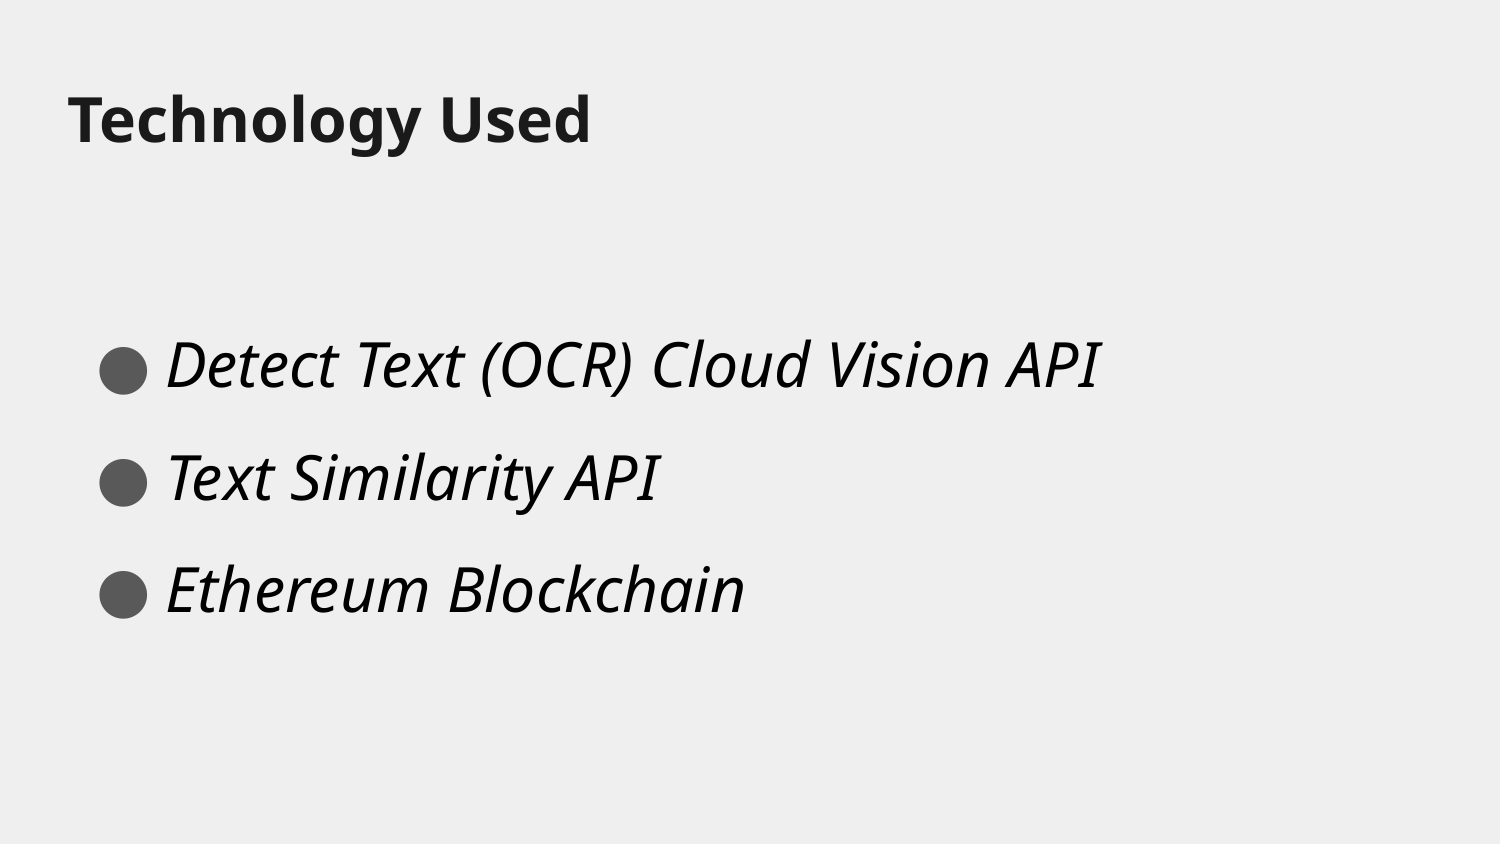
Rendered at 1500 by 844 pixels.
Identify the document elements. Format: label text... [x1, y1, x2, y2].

text_box Technology Used [52, 65, 1053, 194]
text_box Detect Text (OCR) Cloud Vision API Text Similarity API Ethereum Blockchain [75, 273, 1222, 799]
